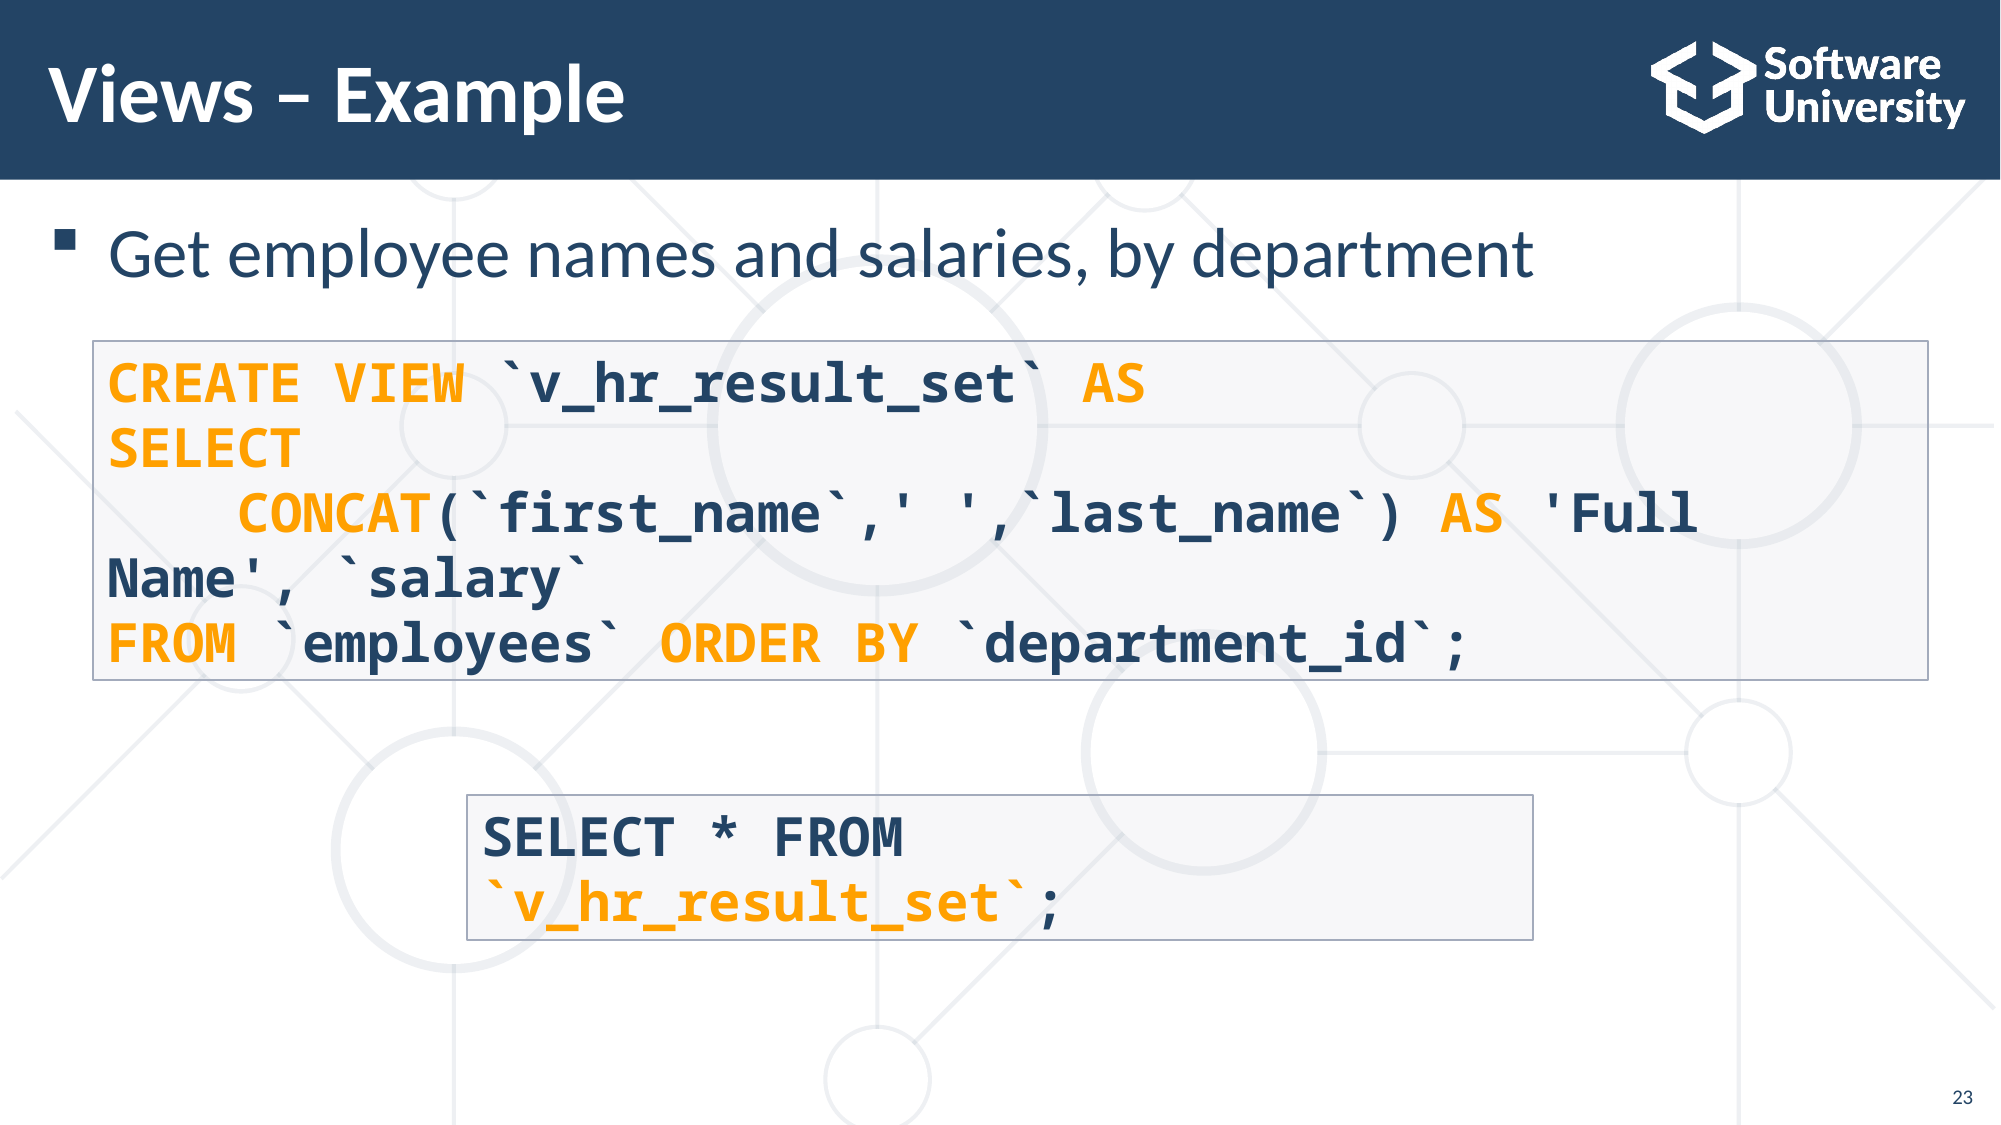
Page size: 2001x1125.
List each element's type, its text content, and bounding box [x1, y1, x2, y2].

title Views – Example [31, 16, 1625, 162]
text_box SELECT * FROM `v_hr_result_set`; [466, 794, 1534, 940]
slide_number 23 [1927, 1067, 1989, 1117]
picture [1651, 41, 1966, 134]
text_box CREATE VIEW `v_hr_result_set` AS SELECT CONCAT(`first_name`,' ',`last_name`) AS 'Full Name', `salary` FROM `employees` ORDER BY `department_id`; [92, 340, 1928, 681]
list Get employee names and salaries, by department [31, 196, 1970, 1104]
